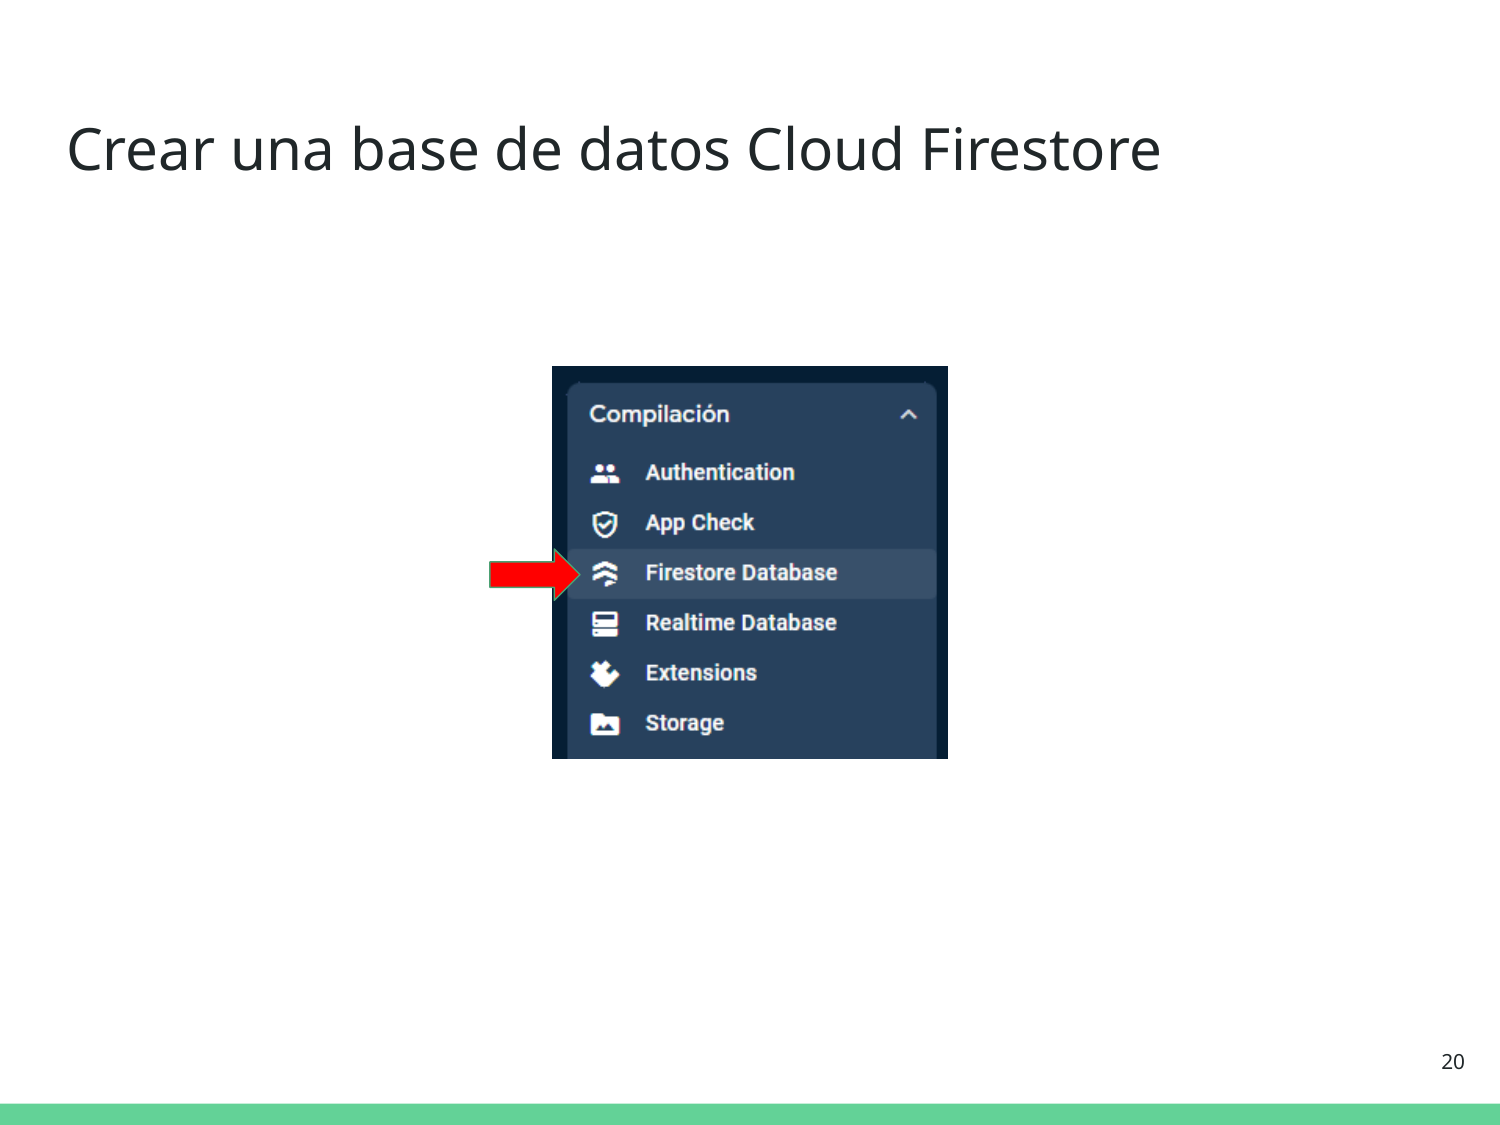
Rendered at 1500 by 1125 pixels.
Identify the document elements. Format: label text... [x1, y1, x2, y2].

slide_number ‹#› [1389, 1019, 1480, 1106]
picture [552, 366, 948, 759]
title Crear una base de datos Cloud Firestore [51, 97, 1449, 223]
text_box [489, 561, 546, 588]
